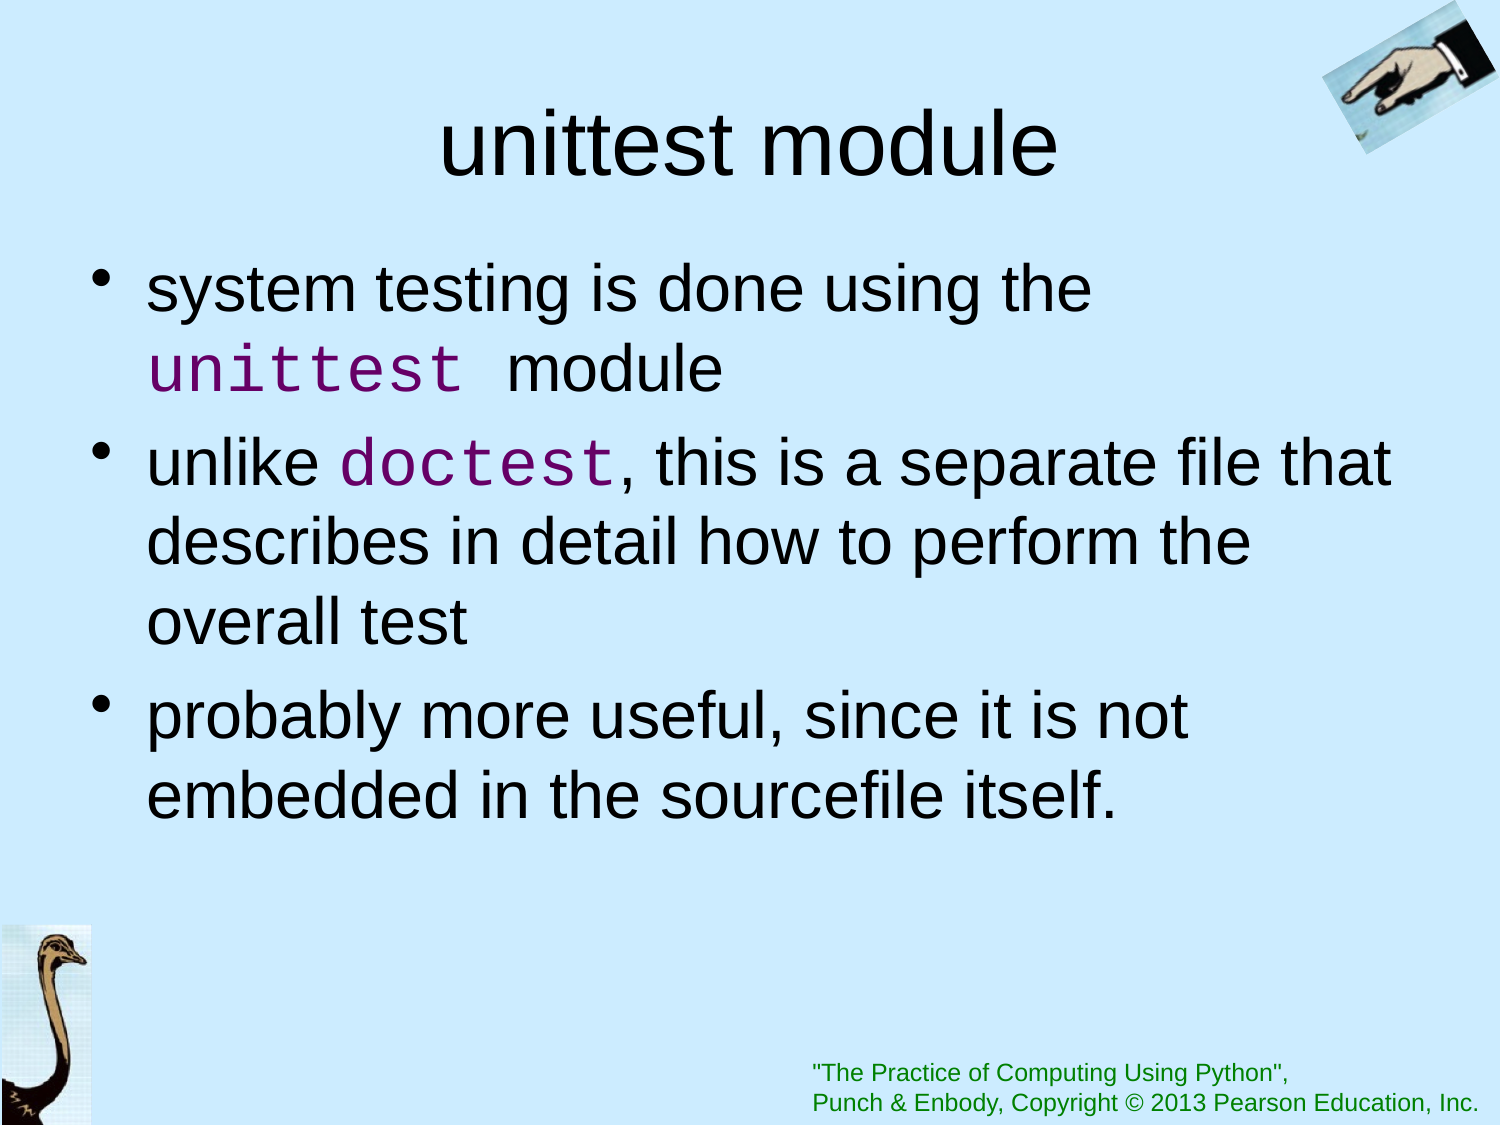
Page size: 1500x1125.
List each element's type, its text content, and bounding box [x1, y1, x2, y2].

list system testing is done using the unittest module unlike doctest, this is a separate file that describes in detail how to perform the overall test probably more useful, since it is not embedded in the sourcefile itself. [75, 237, 1425, 1005]
picture [1378, 0, 1499, 120]
picture [2, 924, 92, 1125]
title unittest module [75, 45, 1425, 233]
